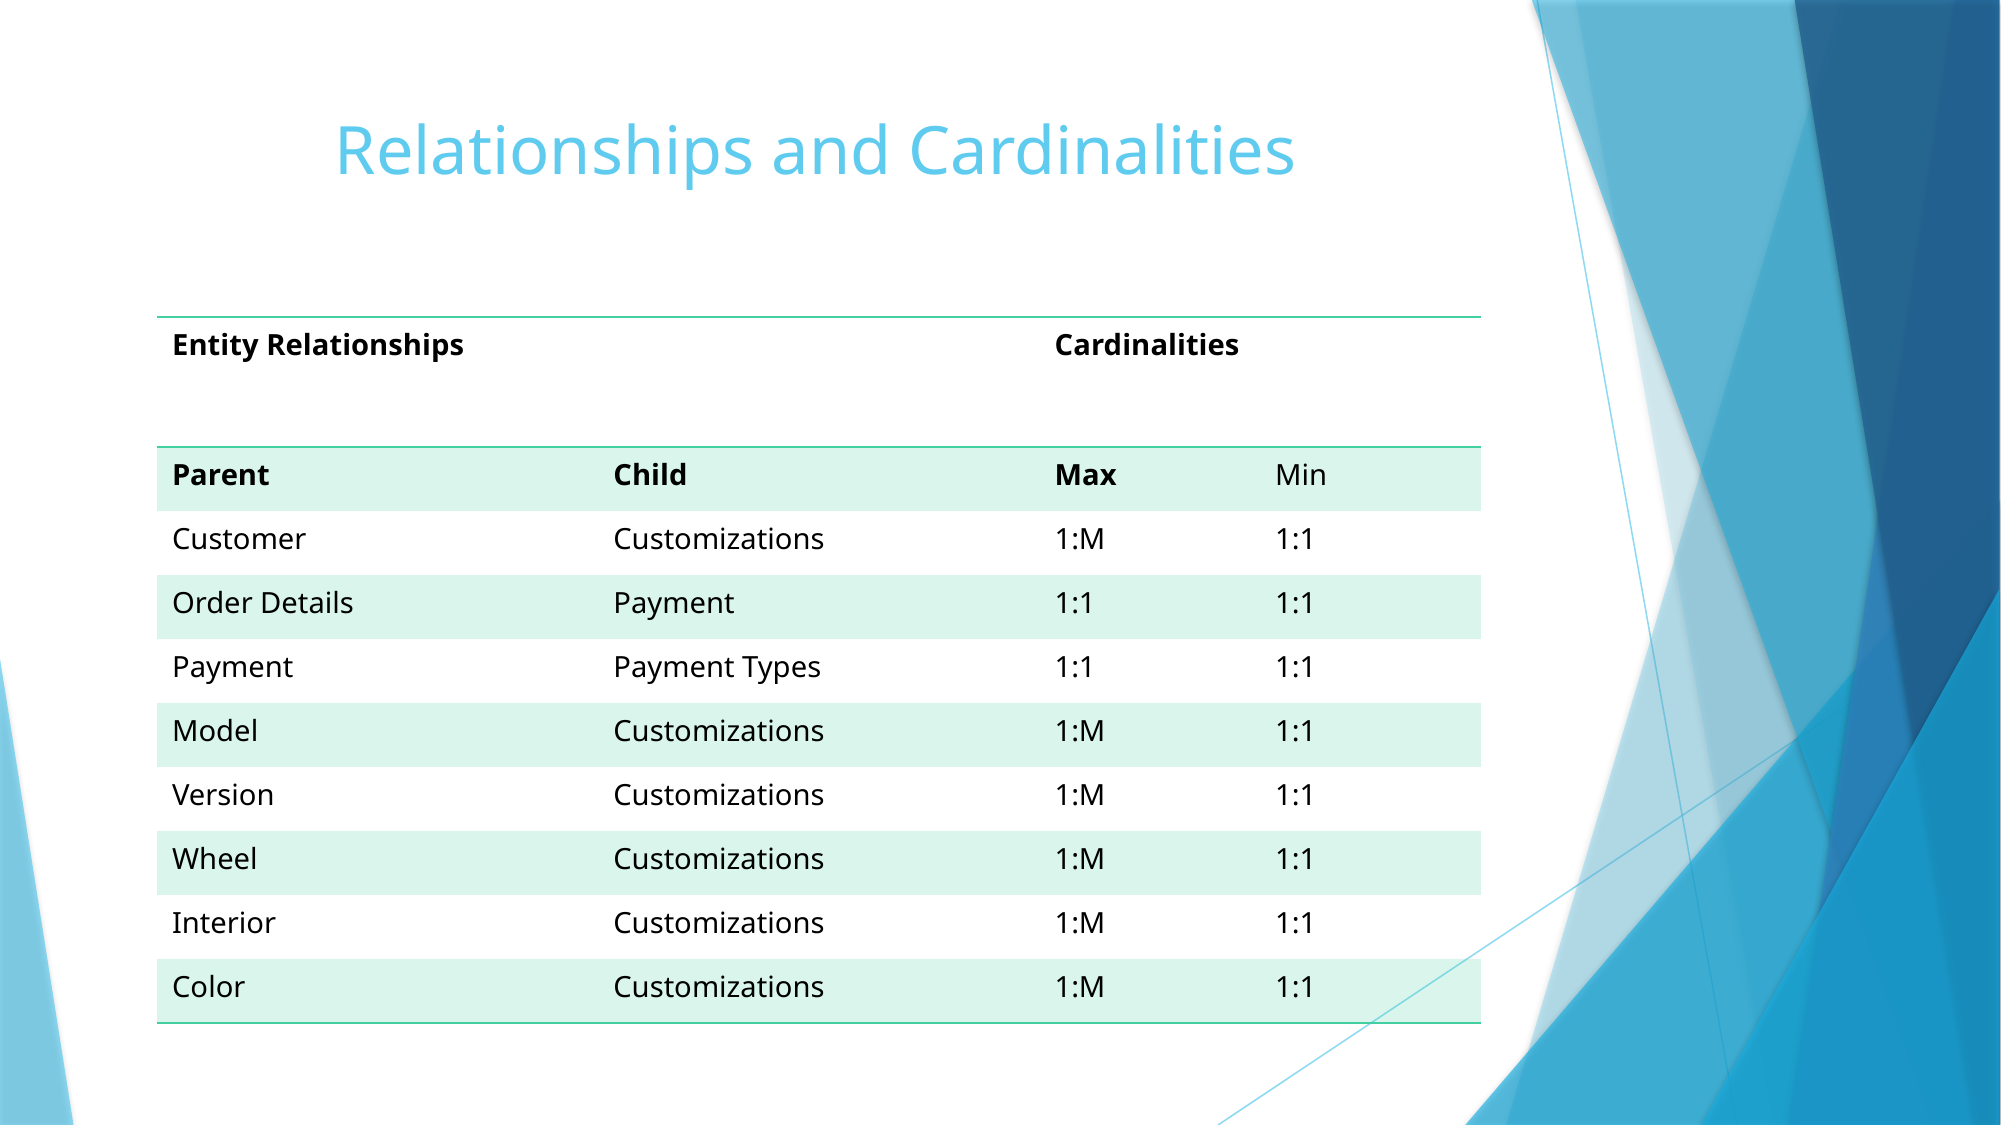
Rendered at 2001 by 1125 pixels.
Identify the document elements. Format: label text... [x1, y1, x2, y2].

table_cell Customizations [598, 895, 1040, 959]
table_cell 1:1 [1260, 511, 1481, 575]
title Relationships and Cardinalities [111, 99, 1522, 317]
table_cell 1:1 [1260, 639, 1481, 703]
table_cell Parent [157, 448, 598, 511]
table_cell Max [1040, 448, 1260, 511]
table_cell 1:1 [1260, 575, 1481, 639]
table_cell 1:1 [1260, 767, 1481, 831]
table_cell Customizations [598, 831, 1040, 895]
table_cell 1:1 [1260, 703, 1481, 767]
table_header Cardinalities [1040, 318, 1481, 446]
table_cell 1:M [1040, 959, 1260, 1022]
table_cell Wheel [157, 831, 598, 895]
table_cell 1:1 [1260, 895, 1481, 959]
table_cell Version [157, 767, 598, 831]
table_cell 1:M [1040, 831, 1260, 895]
table_cell Customizations [598, 511, 1040, 575]
table_cell Interior [157, 895, 598, 959]
table_cell Min [1260, 448, 1481, 511]
table_header Entity Relationships [157, 318, 1040, 446]
table_cell 1:M [1040, 767, 1260, 831]
table_cell 1:1 [1040, 575, 1260, 639]
table_cell Customizations [598, 703, 1040, 767]
table_cell Color [157, 959, 598, 1022]
table_cell Model [157, 703, 598, 767]
table_cell Payment [157, 639, 598, 703]
table_cell Customizations [598, 959, 1040, 1022]
table_cell 1:M [1040, 895, 1260, 959]
table_cell Payment [598, 575, 1040, 639]
table_cell Order Details [157, 575, 598, 639]
table_cell 1:M [1040, 511, 1260, 575]
table_cell 1:1 [1260, 831, 1481, 895]
table_cell Customizations [598, 767, 1040, 831]
table_cell 1:1 [1260, 959, 1481, 1022]
table_cell 1:M [1040, 703, 1260, 767]
table_cell Customer [157, 511, 598, 575]
table_cell Payment Types [598, 639, 1040, 703]
table_cell 1:1 [1040, 639, 1260, 703]
table_cell Child [598, 448, 1040, 511]
